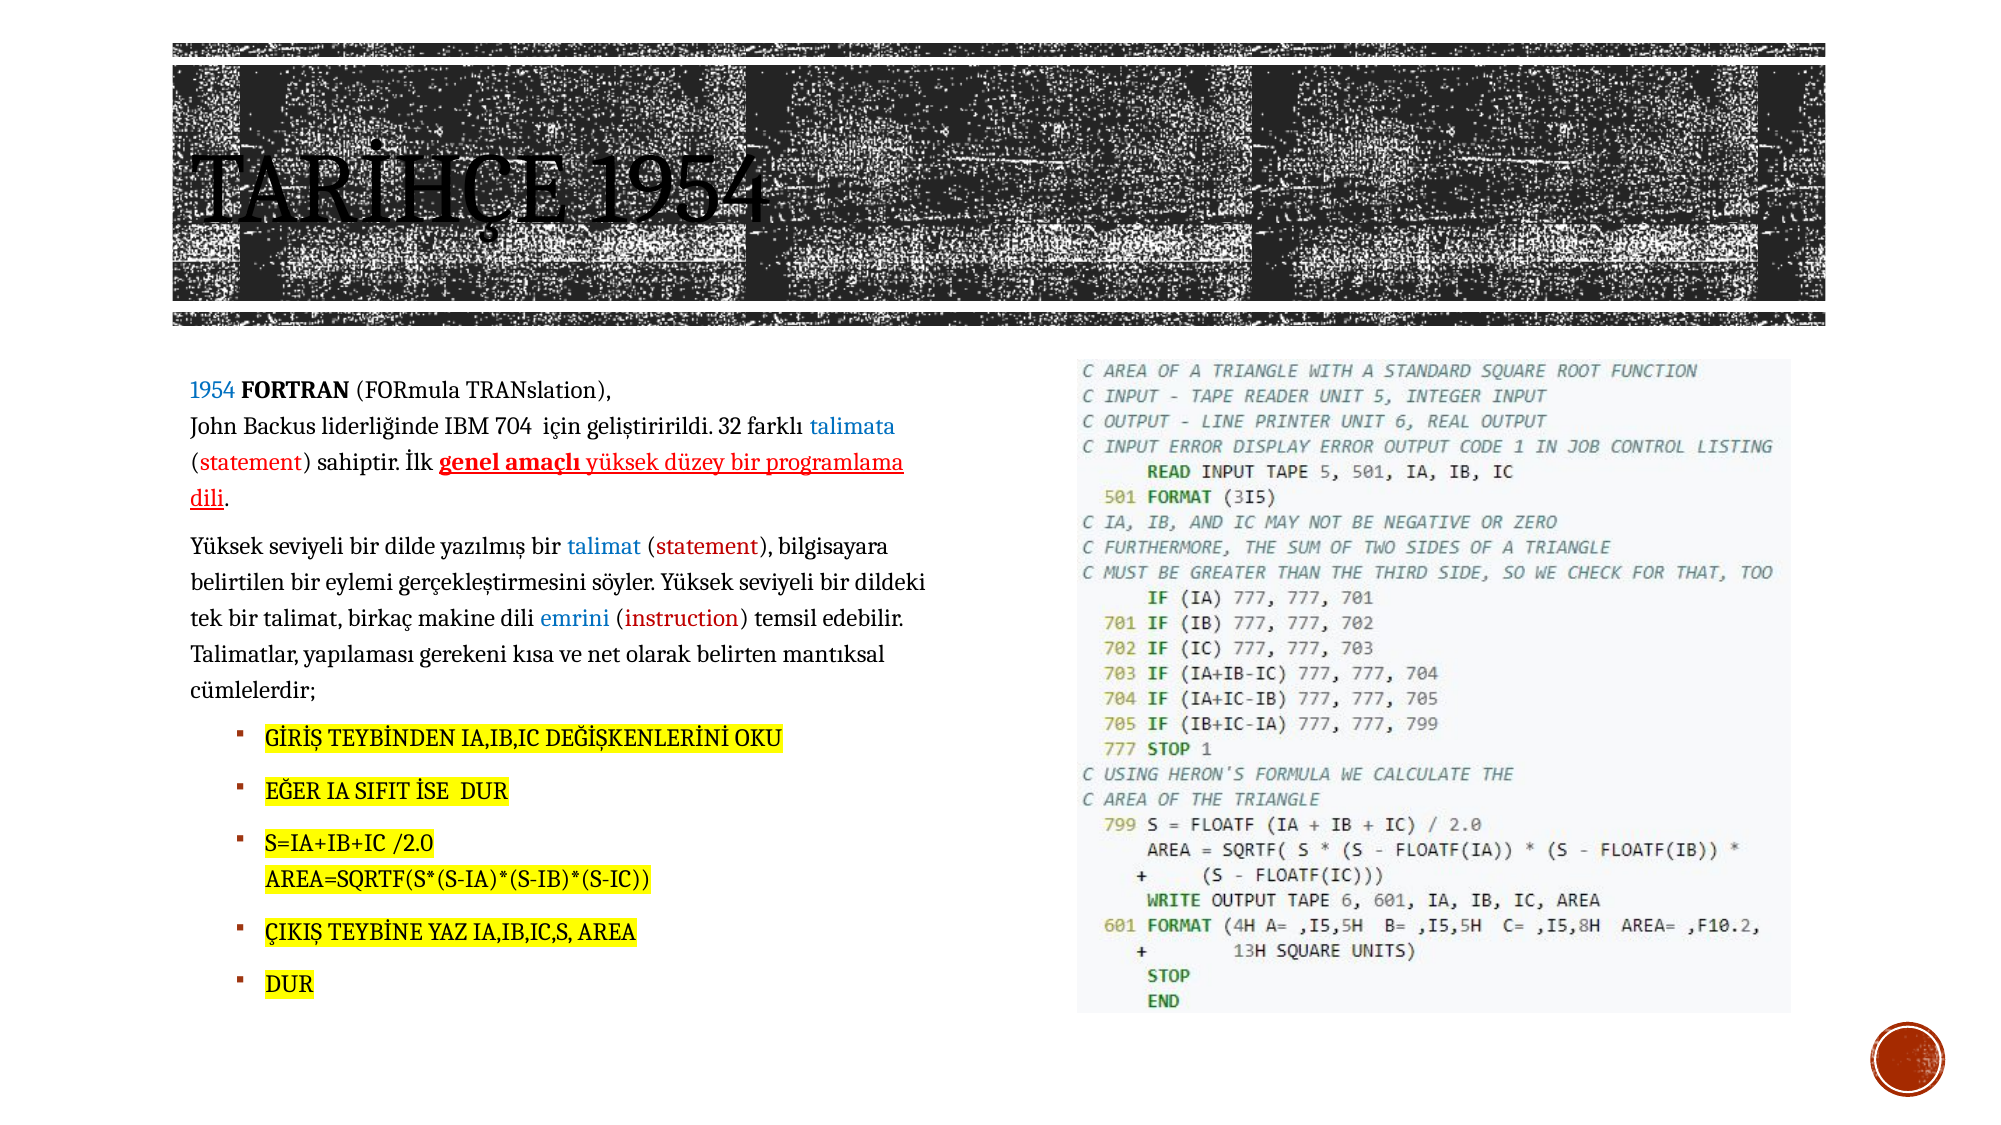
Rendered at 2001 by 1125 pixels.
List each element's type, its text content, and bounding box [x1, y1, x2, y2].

list 1954 FORTRAN (FORmula TRANslation), John Backus liderliğinde IBM 704 için geliştiririldi. 32 farklı talimata (statement) sahiptir. İlk genel amaçlı yüksek düzey bir programlama dili. Yüksek seviyeli bir dilde yazılmış bir talimat (statement), bilgisayara belirtilen bir eylemi gerçekleştirmesini söyler. Yüksek seviyeli bir dildeki tek bir talimat, birkaç makine dili emrini (instruction) temsil edebilir. Talimatlar, yapılaması gerekeni kısa ve net olarak belirten mantıksal cümlelerdir; GİRİŞ TEYBİNDEN IA,IB,IC DEĞİŞKENLERİNİ OKU EĞER IA SIFIT İSE DUR S=IA+IB+IC /2.0 AREA=SQRTF(S*(S-IA)*(S-IB)*(S-IC)) ÇIKIŞ TEYBİNE YAZ IA,IB,IC,S, AREA DUR [175, 360, 956, 1013]
picture [1077, 359, 1791, 1013]
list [1081, 363, 1789, 1011]
title TARİHÇE 1954 [175, 79, 1826, 301]
